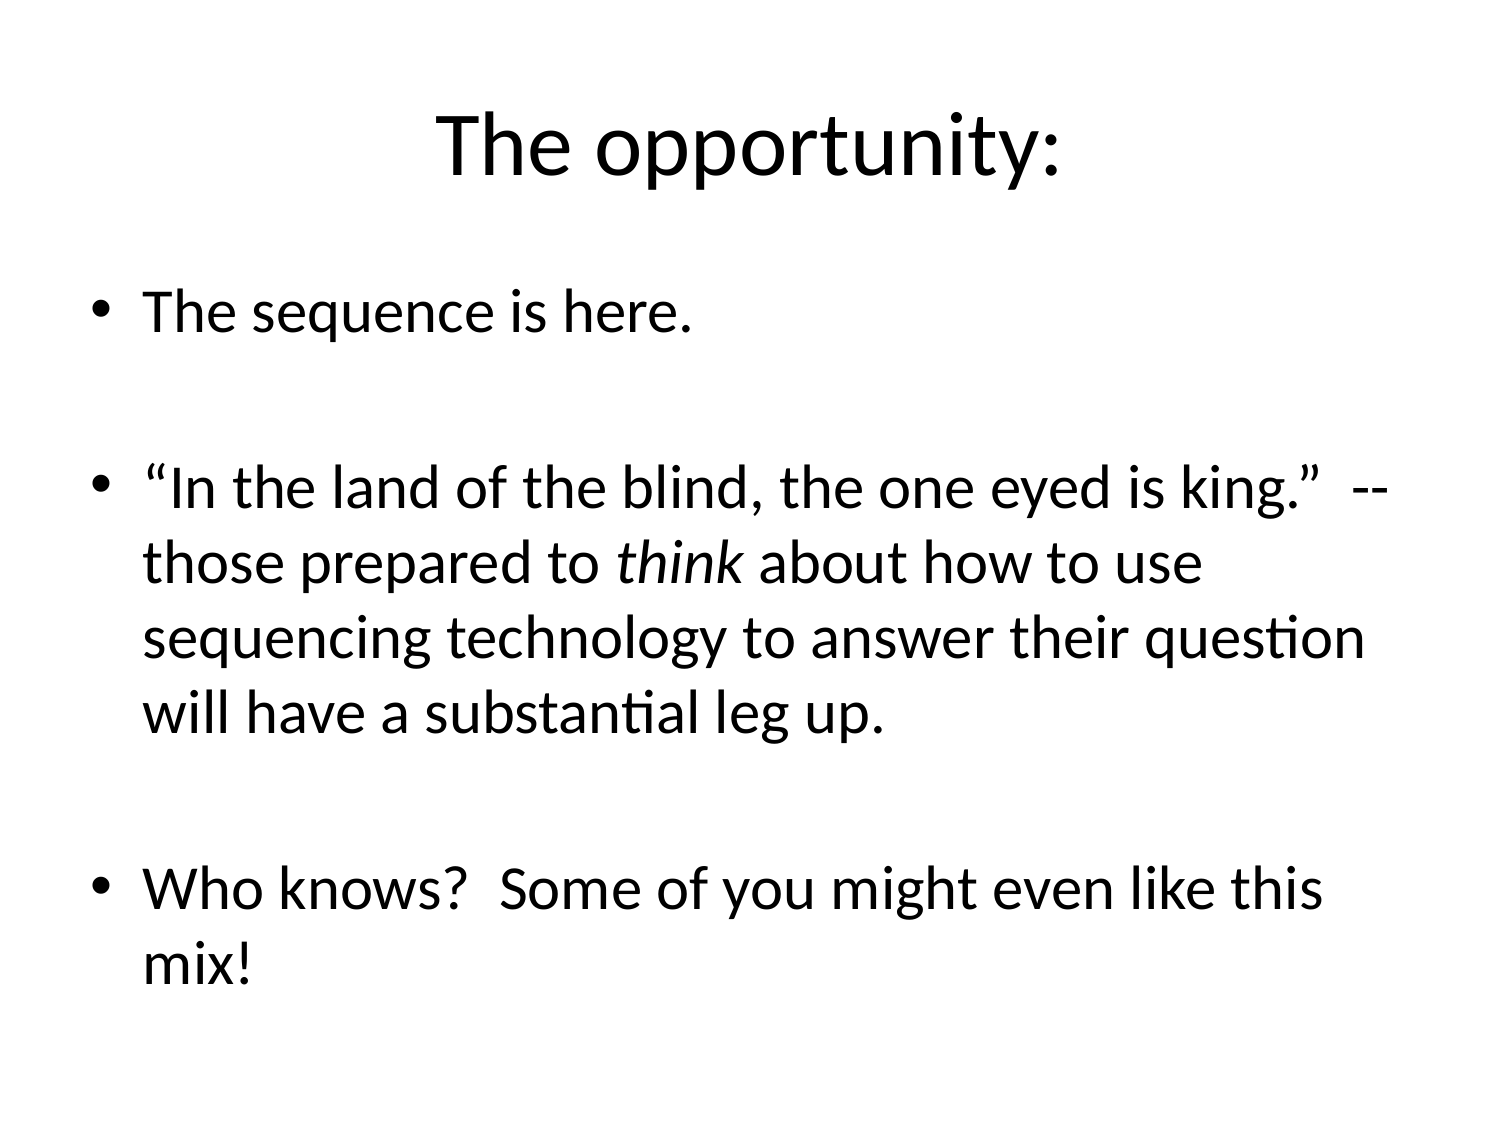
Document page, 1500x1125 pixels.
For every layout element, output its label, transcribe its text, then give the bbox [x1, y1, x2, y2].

title The opportunity: [75, 45, 1425, 233]
list The sequence is here. “In the land of the blind, the one eyed is king.” -- those prepared to think about how to use sequencing technology to answer their question will have a substantial leg up. Who knows? Some of you might even like this mix! [75, 262, 1425, 1005]
